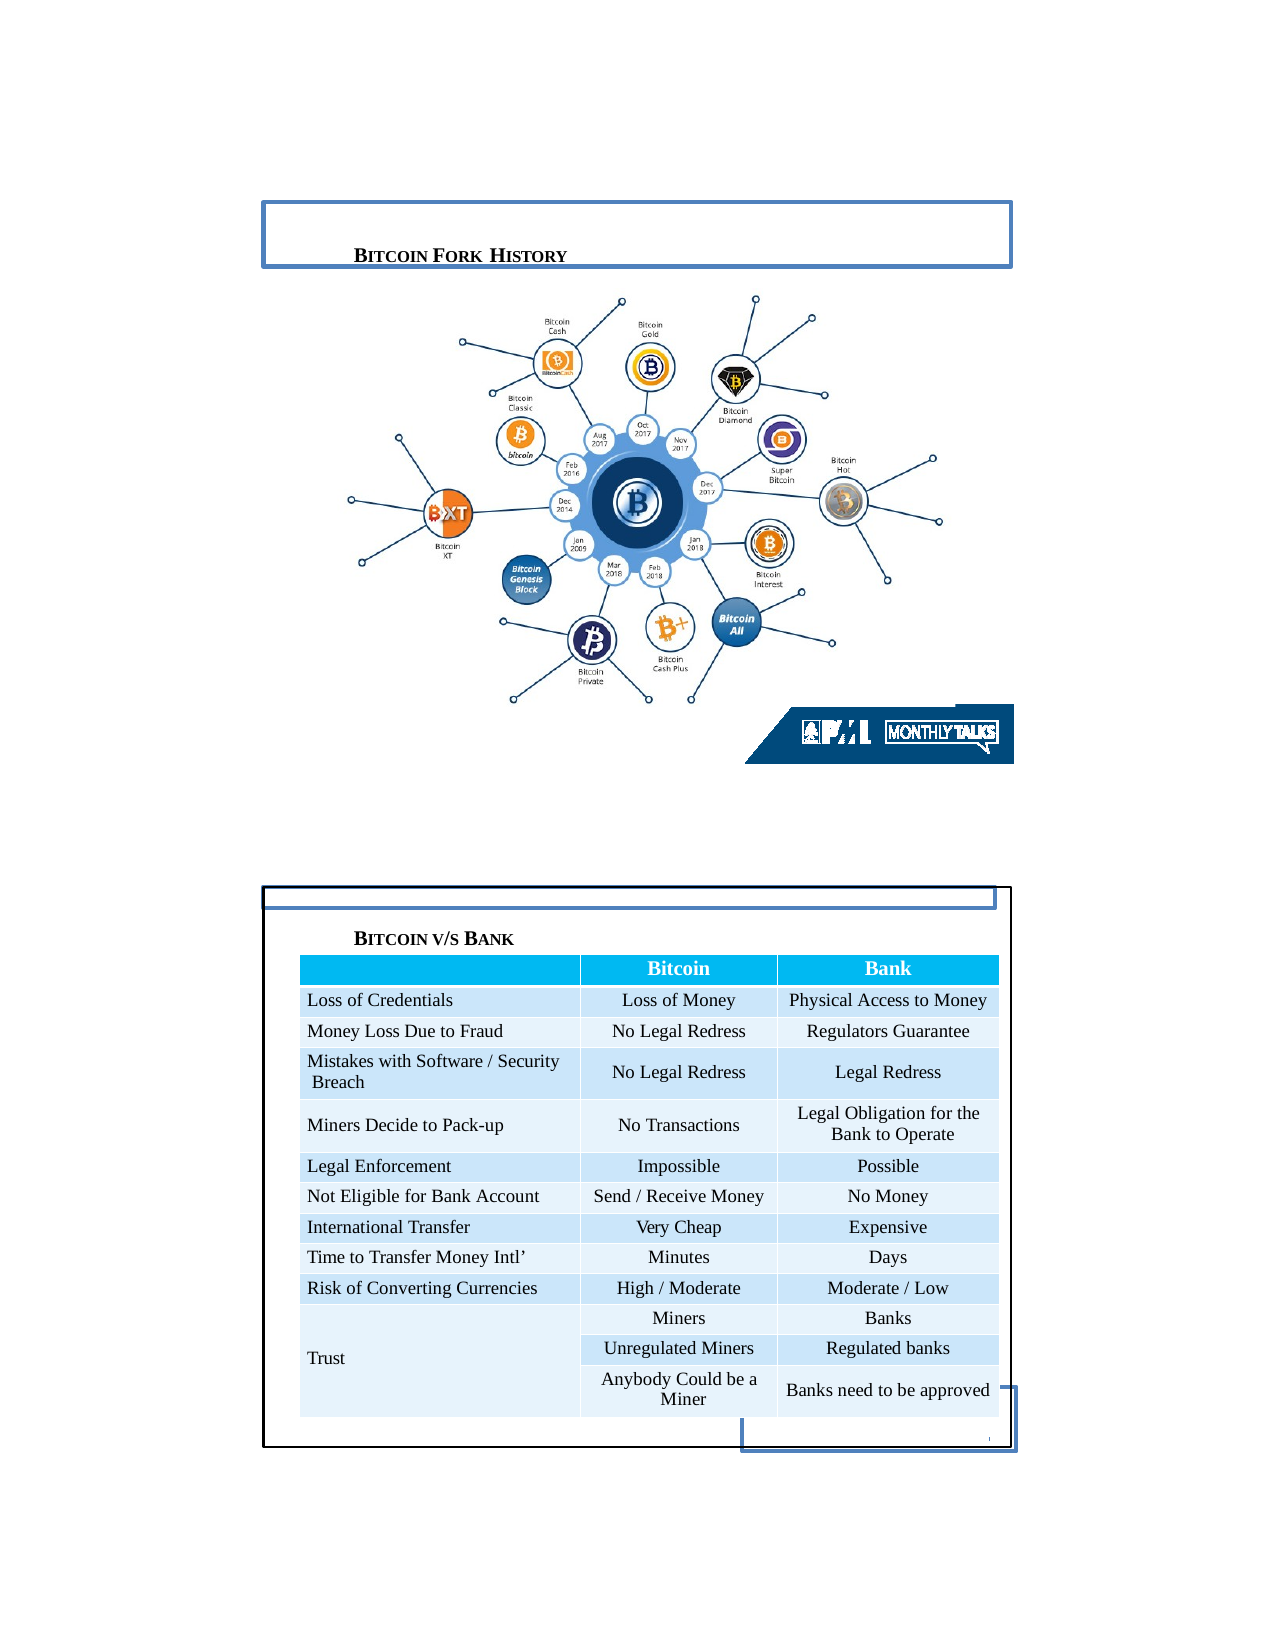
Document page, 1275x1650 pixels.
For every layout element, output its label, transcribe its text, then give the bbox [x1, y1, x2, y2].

text_box BITCOIN FORK HISTORY [261, 200, 1013, 269]
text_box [262, 886, 1017, 1452]
picture [742, 701, 1017, 767]
text_box [337, 288, 956, 707]
